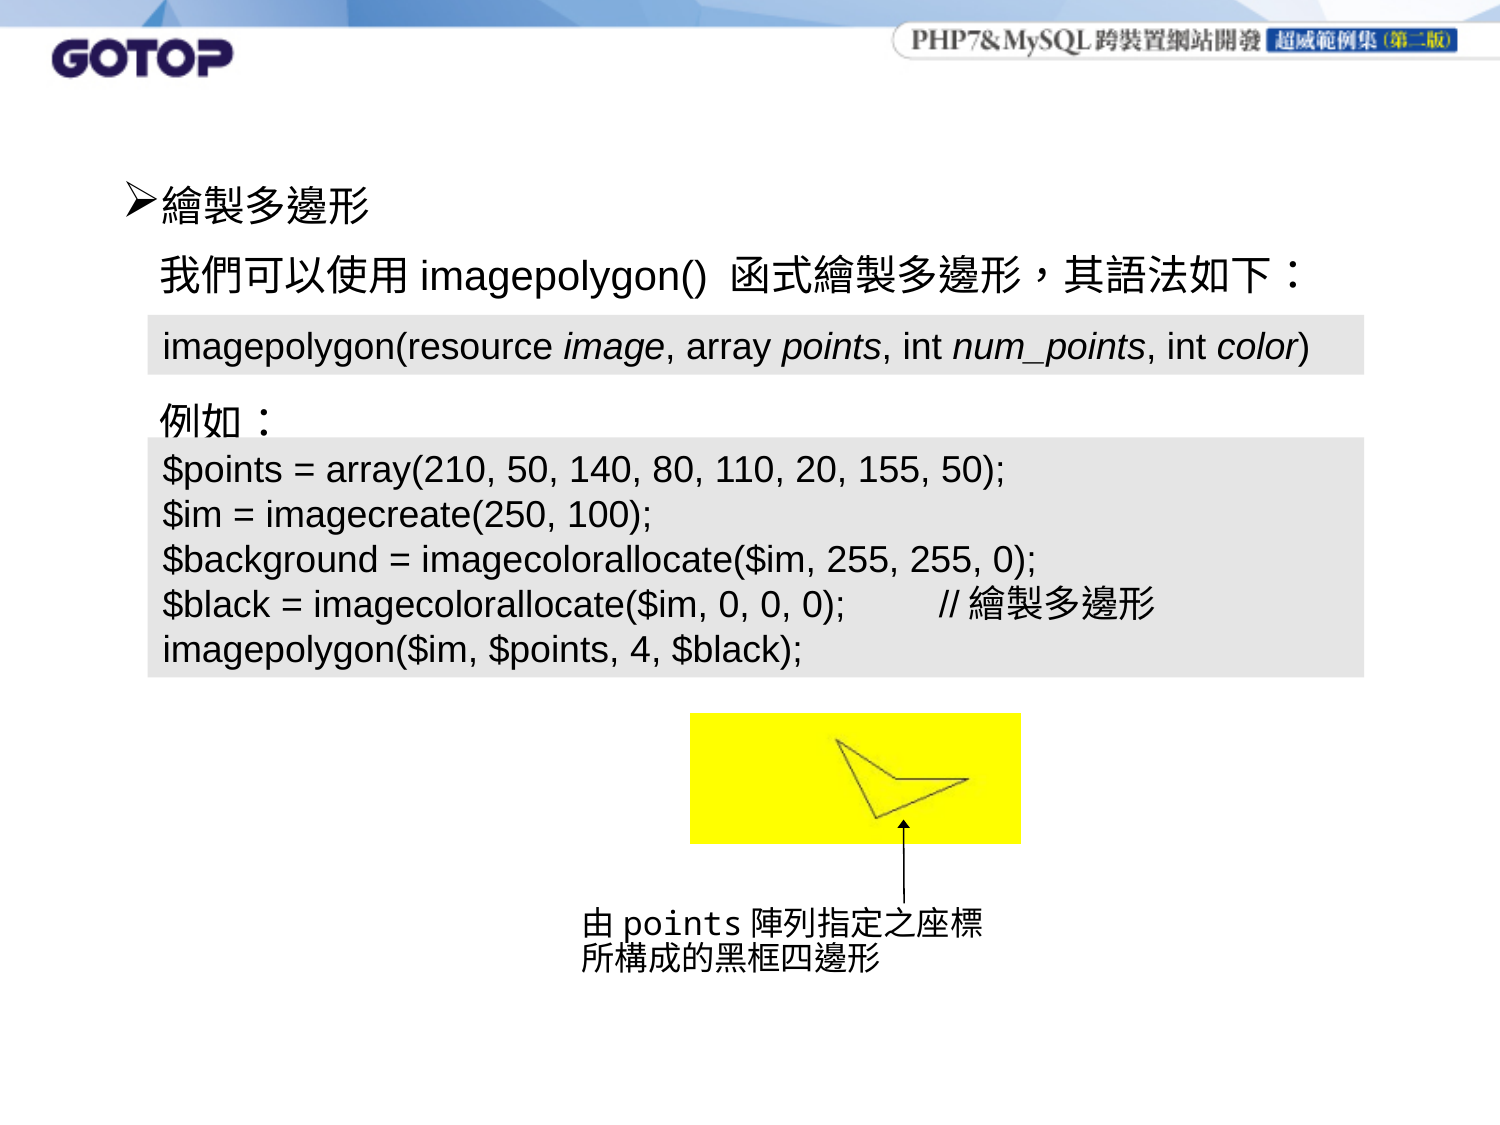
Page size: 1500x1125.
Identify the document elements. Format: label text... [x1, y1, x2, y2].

text_box imagepolygon(resource image, array points, int num_points, int color) [147, 314, 1365, 375]
text_box $points = array(210, 50, 140, 80, 110, 20, 155, 50); $im = imagecreate(250, 100); $background = imagecolorallocate($im, 255, 255, 0); $black = imagecolorallocate($im, 0, 0, 0); //繪製多邊形 imagepolygon($im, $points, 4, $black); [147, 437, 1365, 678]
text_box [572, 713, 1022, 959]
list 繪製多邊形 我們可以使用imagepolygon() 函式繪製多邊形，其語法如下： 例如： [88, 172, 1439, 1034]
picture [0, 0, 1500, 1125]
